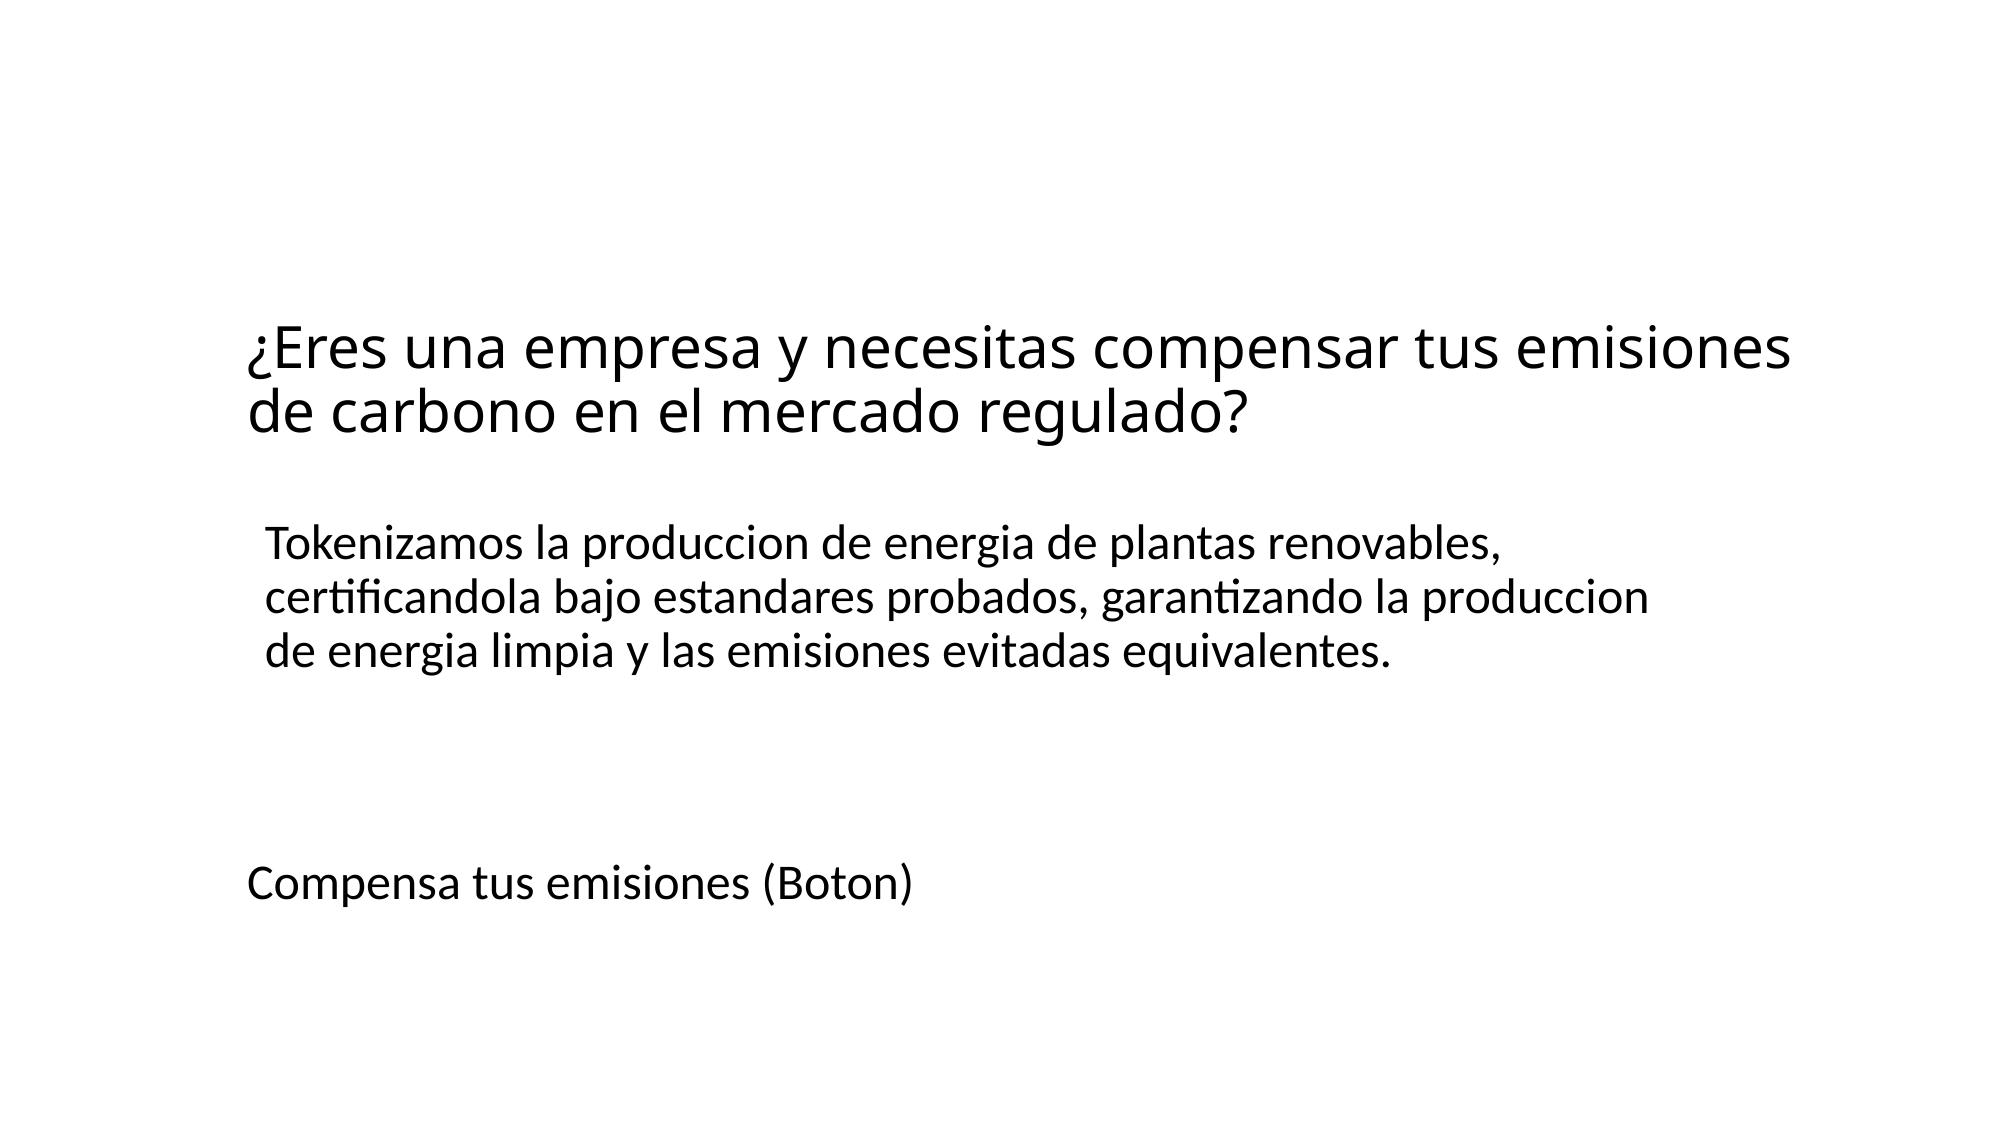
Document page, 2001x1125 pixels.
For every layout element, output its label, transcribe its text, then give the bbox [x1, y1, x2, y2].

title ¿Eres una empresa y necesitas compensar tus emisiones de carbono en el mercado regulado? [232, 195, 1815, 453]
subtitle Tokenizamos la produccion de energia de plantas renovables, certificandola bajo estandares probados, garantizando la produccion de energia limpia y las emisiones evitadas equivalentes. [249, 508, 1671, 849]
text_box Compensa tus emisiones (Boton) [232, 848, 1069, 930]
